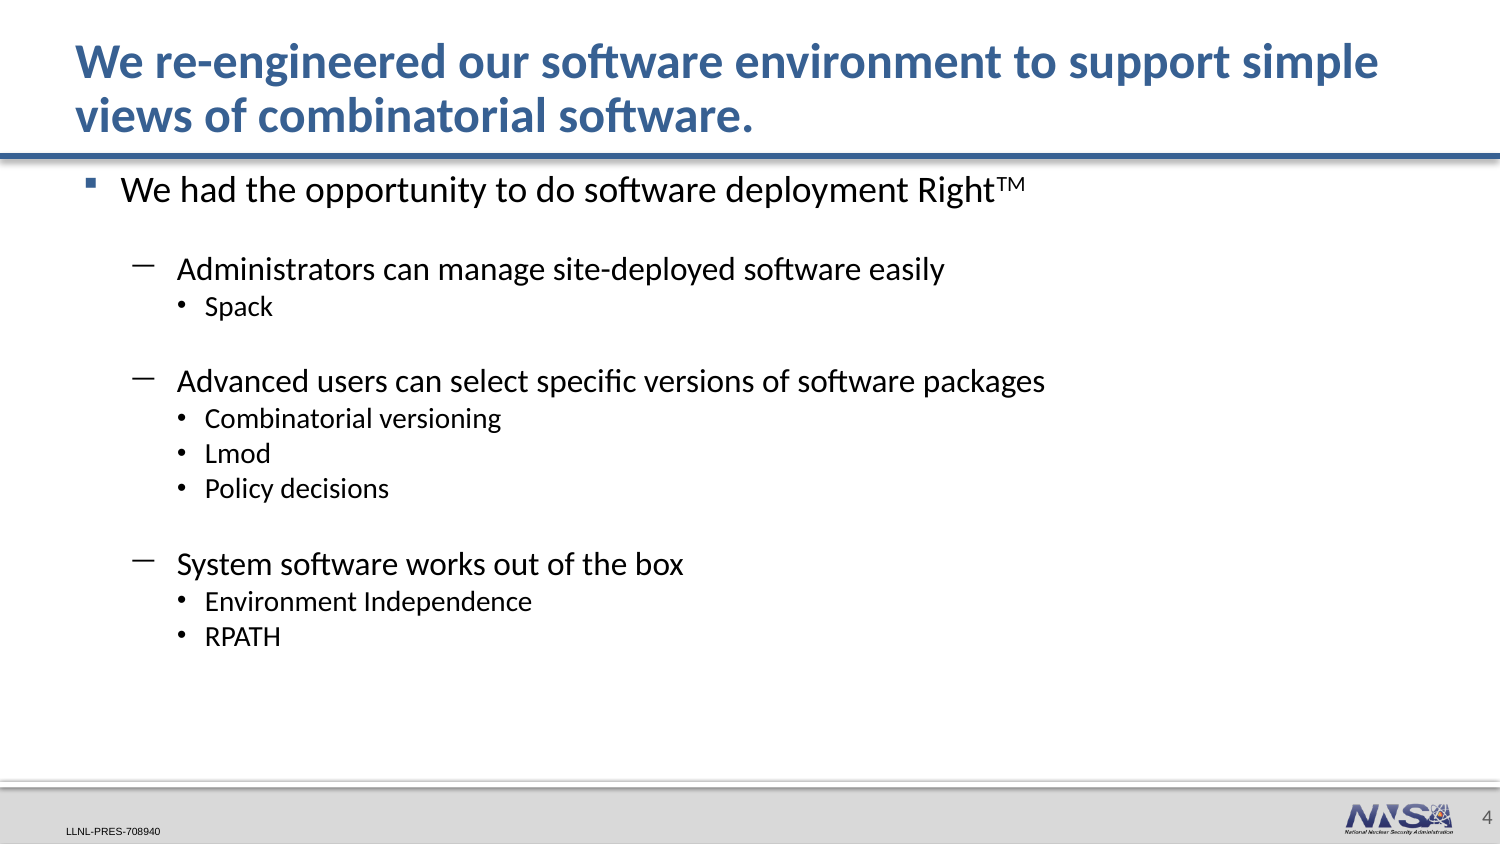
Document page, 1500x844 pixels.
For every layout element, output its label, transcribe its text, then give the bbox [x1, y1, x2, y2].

list We had the opportunity to do software deployment RightTM Administrators can manage site-deployed software easily Spack Advanced users can select specific versions of software packages Combinatorial versioning Lmod Policy decisions System software works out of the box Environment Independence RPATH [73, 164, 1424, 697]
picture [1339, 794, 1458, 840]
title We re-engineered our software environment to support simple views of combinatorial software. [75, 26, 1425, 152]
